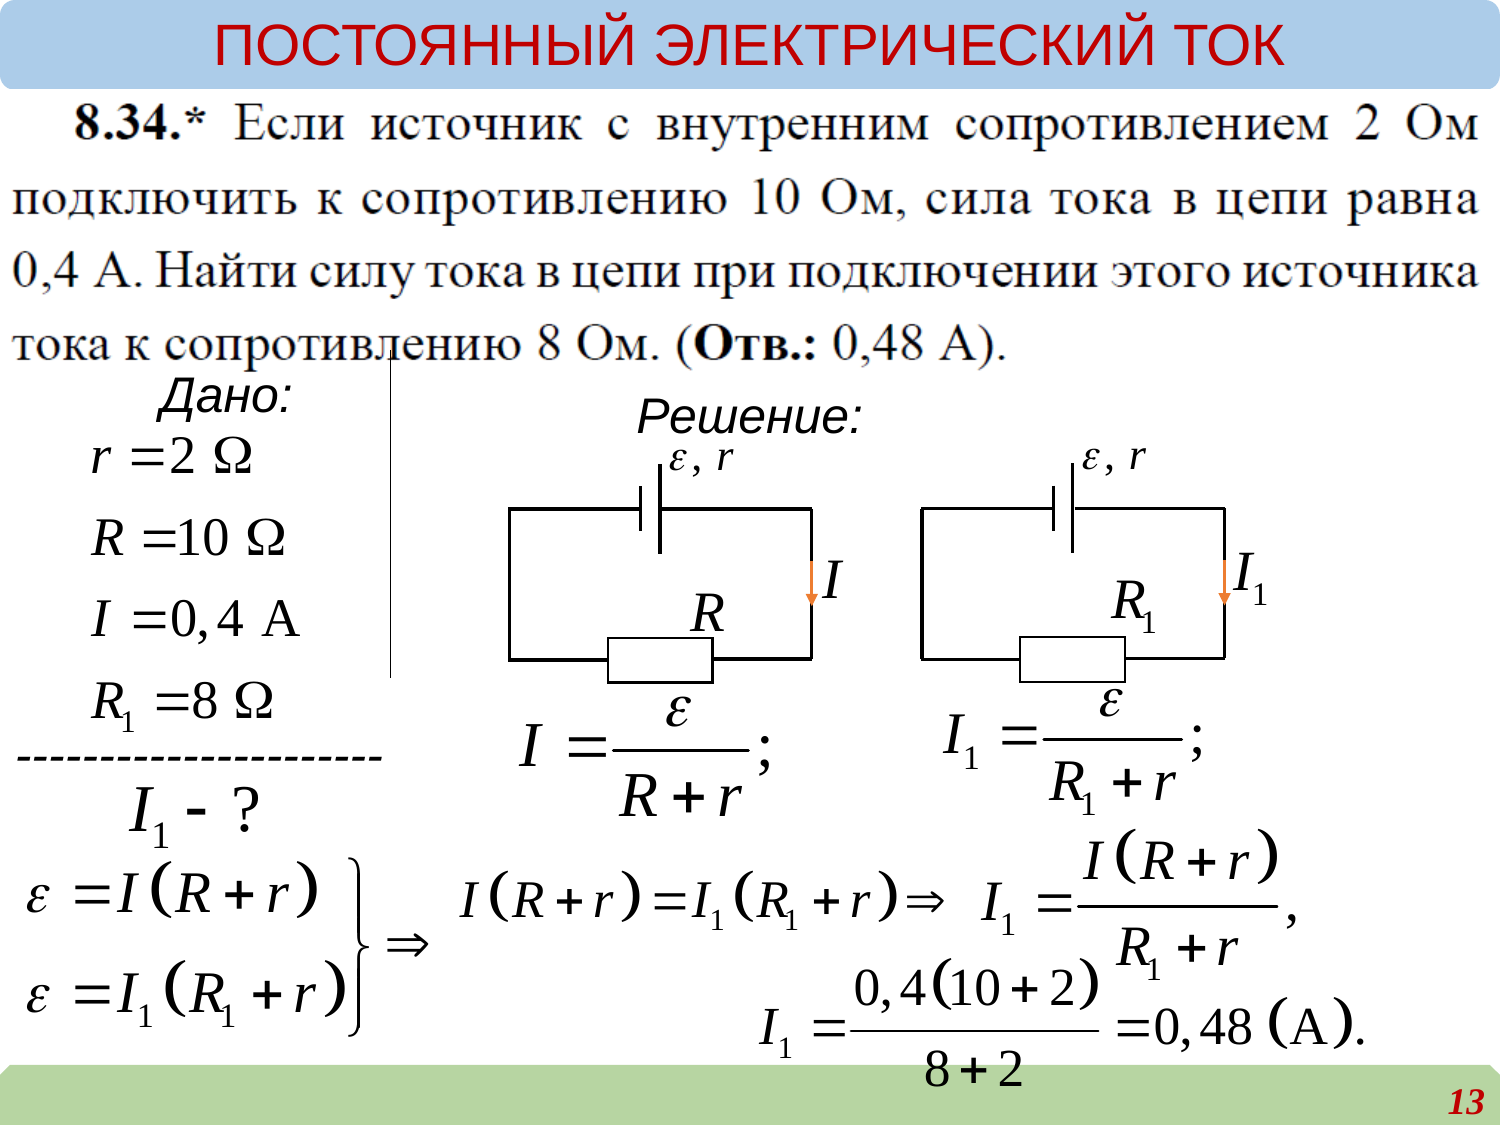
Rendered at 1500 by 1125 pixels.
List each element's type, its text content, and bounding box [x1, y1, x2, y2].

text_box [932, 660, 1213, 828]
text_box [970, 820, 1309, 950]
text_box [749, 950, 1372, 1098]
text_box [507, 665, 785, 831]
picture [0, 89, 1500, 376]
text_box [1372, 1064, 1494, 1069]
text_box ПОСТОЯННЫЙ ЭЛЕКТРИЧЕСКИЙ ТОК [0, 0, 1500, 85]
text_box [508, 440, 860, 683]
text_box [449, 859, 967, 949]
text_box [3, 85, 1496, 89]
text_box [0, 1064, 1162, 1125]
text_box Решение: [475, 376, 1025, 451]
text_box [16, 844, 454, 1051]
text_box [0, 350, 454, 866]
slide_number 13 [1162, 1069, 1500, 1125]
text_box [921, 440, 1276, 682]
